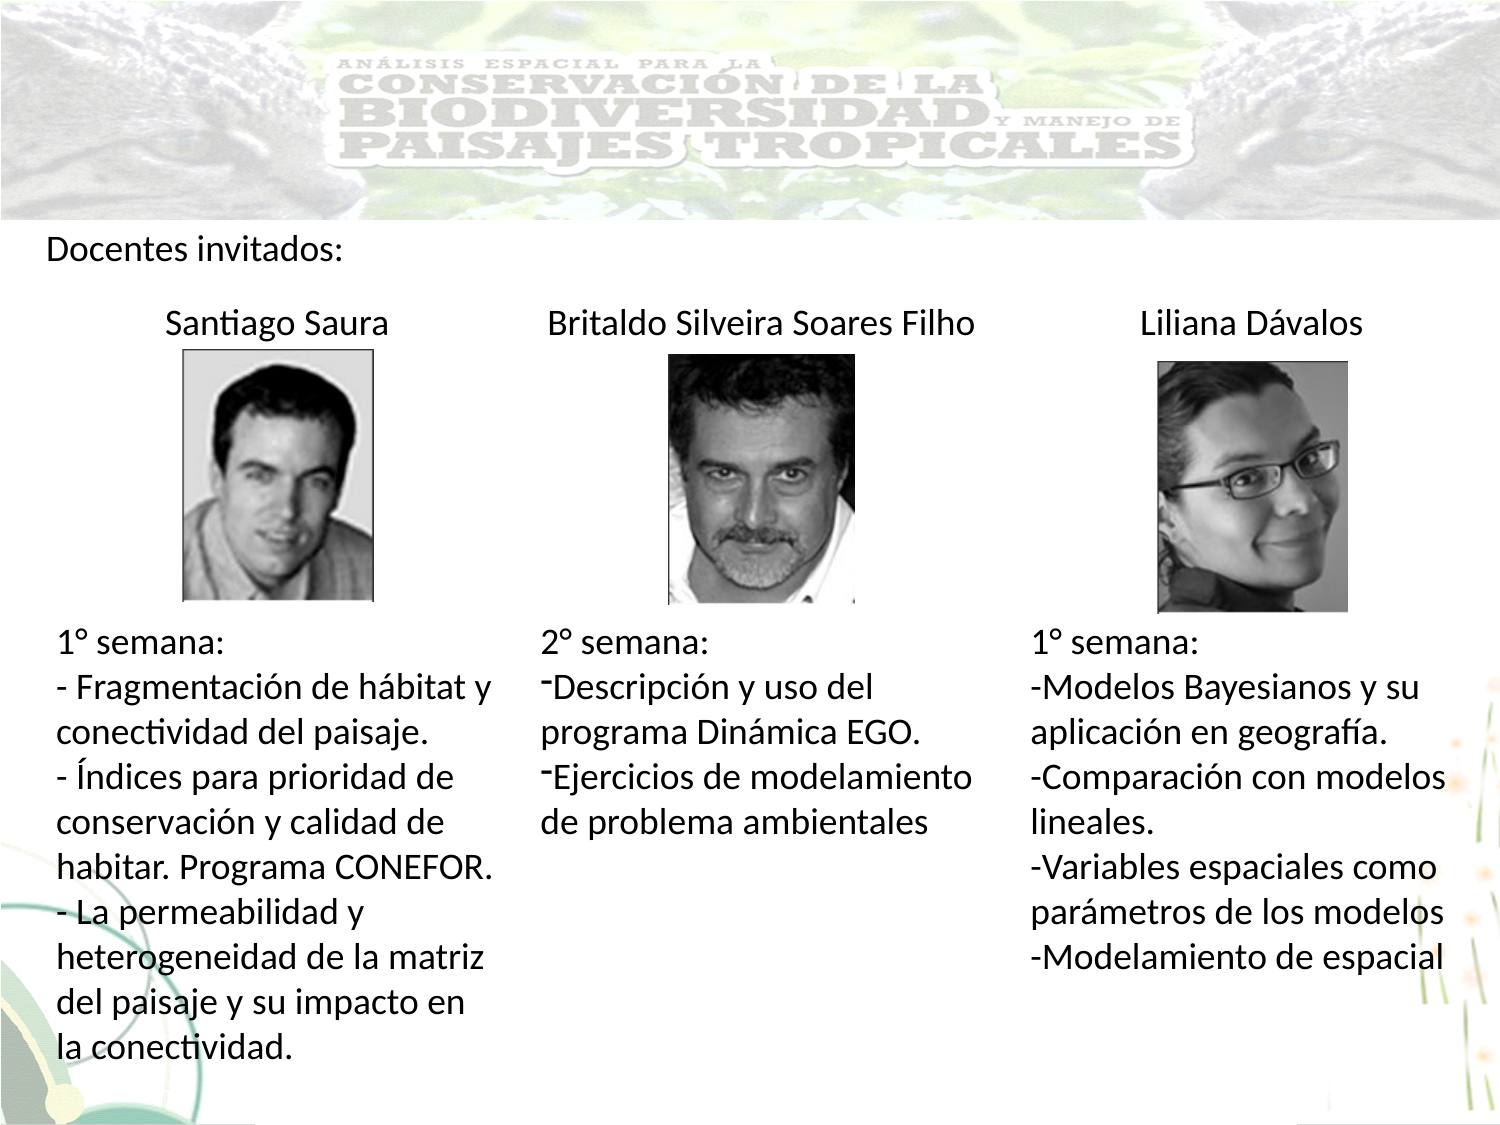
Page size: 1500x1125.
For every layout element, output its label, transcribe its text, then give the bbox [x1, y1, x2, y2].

text_box Santiago Saura [150, 290, 405, 351]
text_box 1° semana: -Modelos Bayesianos y su aplicación en geografía. -Comparación con modelos lineales. -Variables espaciales como parámetros de los modelos -Modelamiento de espacial [1015, 609, 1489, 1075]
picture [0, 0, 1500, 1125]
text_box Britaldo Silveira Soares Filho [532, 290, 991, 351]
text_box Liliana Dávalos [1125, 290, 1379, 351]
text_box 1° semana: - Fragmentación de hábitat y conectividad del paisaje. - Índices para prioridad de conservación y calidad de habitar. Programa CONEFOR. - La permeabilidad y heterogeneidad de la matriz del paisaje y su impacto en la conectividad. [41, 609, 514, 1120]
text_box Docentes invitados: [31, 216, 360, 277]
text_box 2° semana: Descripción y uso del programa Dinámica EGO. Ejercicios de modelamiento de problema ambientales [525, 609, 999, 850]
